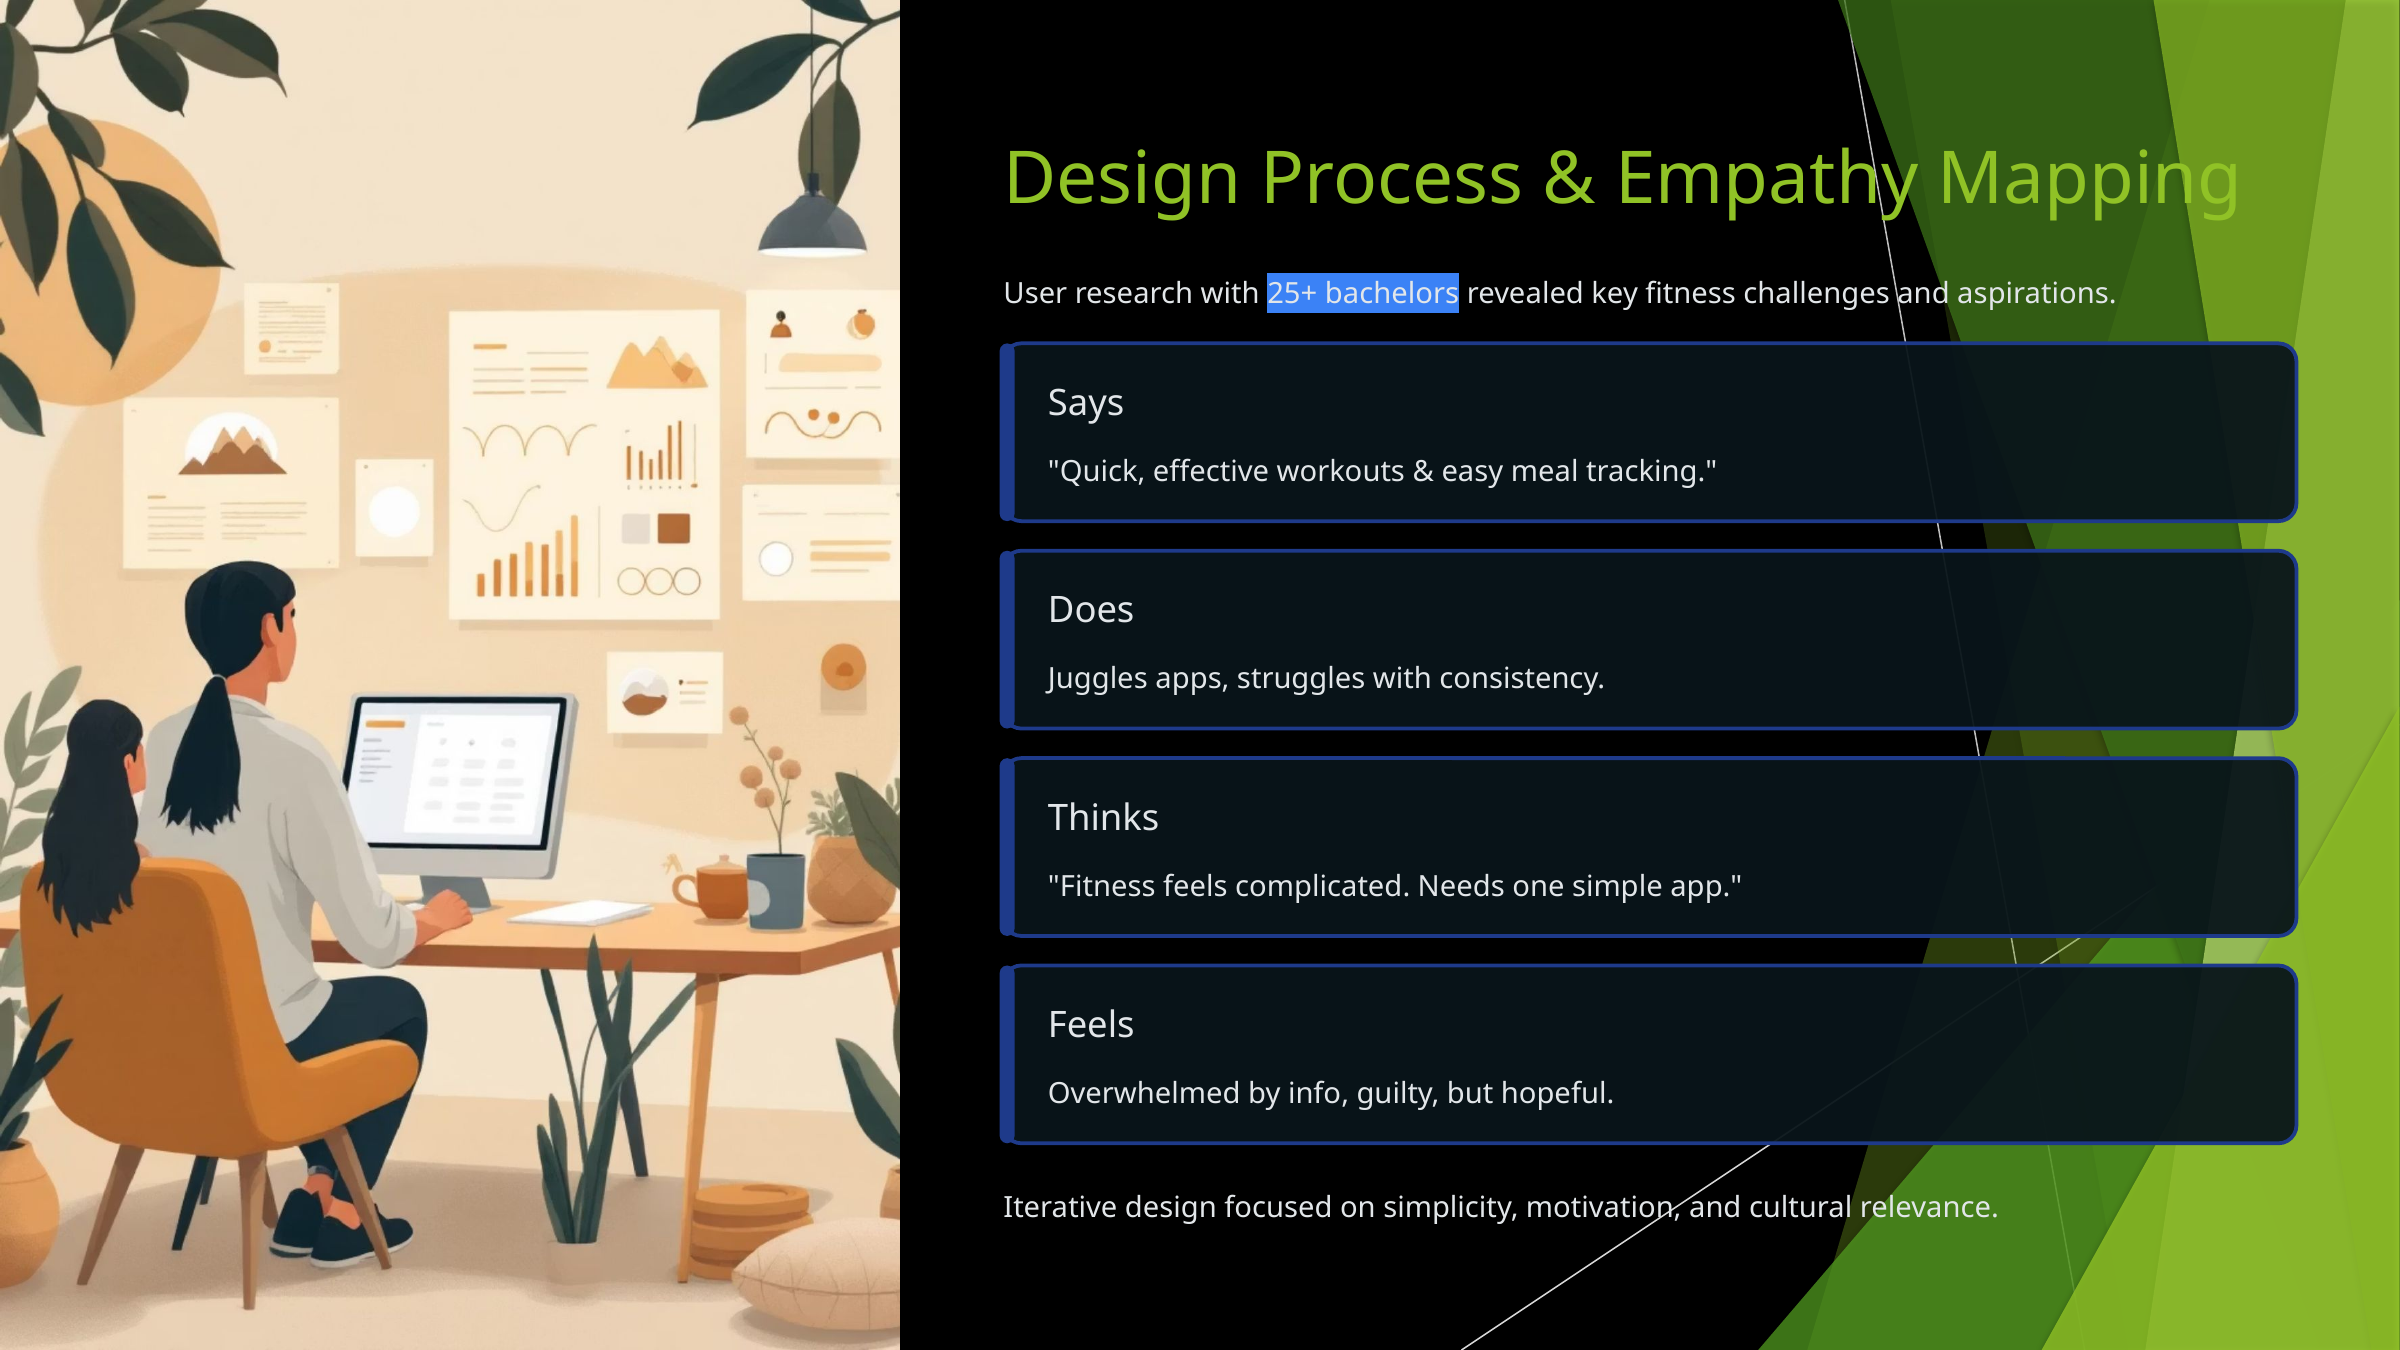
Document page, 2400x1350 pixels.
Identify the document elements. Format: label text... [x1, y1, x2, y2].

text_box "Quick, effective workouts & easy meal tracking." [1047, 440, 2264, 488]
text_box Thinks [1047, 791, 1418, 838]
text_box "Fitness feels complicated. Needs one simple app." [1047, 855, 2264, 903]
text_box User research with 25+ bachelors revealed key fitness challenges and aspirations. [1003, 262, 2297, 311]
text_box [999, 758, 1015, 936]
text_box Overwhelmed by info, guilty, but hopeful. [1047, 1062, 2264, 1111]
text_box [1013, 758, 2297, 936]
text_box Juggles apps, struggles with consistency. [1047, 647, 2264, 696]
picture [0, 0, 901, 1350]
text_box Feels [1047, 998, 1418, 1045]
text_box Does [1047, 583, 1418, 631]
text_box Iterative design focused on simplicity, motivation, and cultural relevance. [1003, 1176, 2297, 1224]
text_box [1013, 965, 2297, 1144]
text_box [1013, 343, 2297, 522]
text_box Says [1047, 376, 1418, 423]
text_box [1013, 550, 2297, 729]
text_box [999, 550, 1015, 729]
text_box Design Process & Empathy Mapping [1003, 126, 2293, 219]
text_box [999, 965, 1015, 1144]
text_box [999, 343, 1015, 522]
